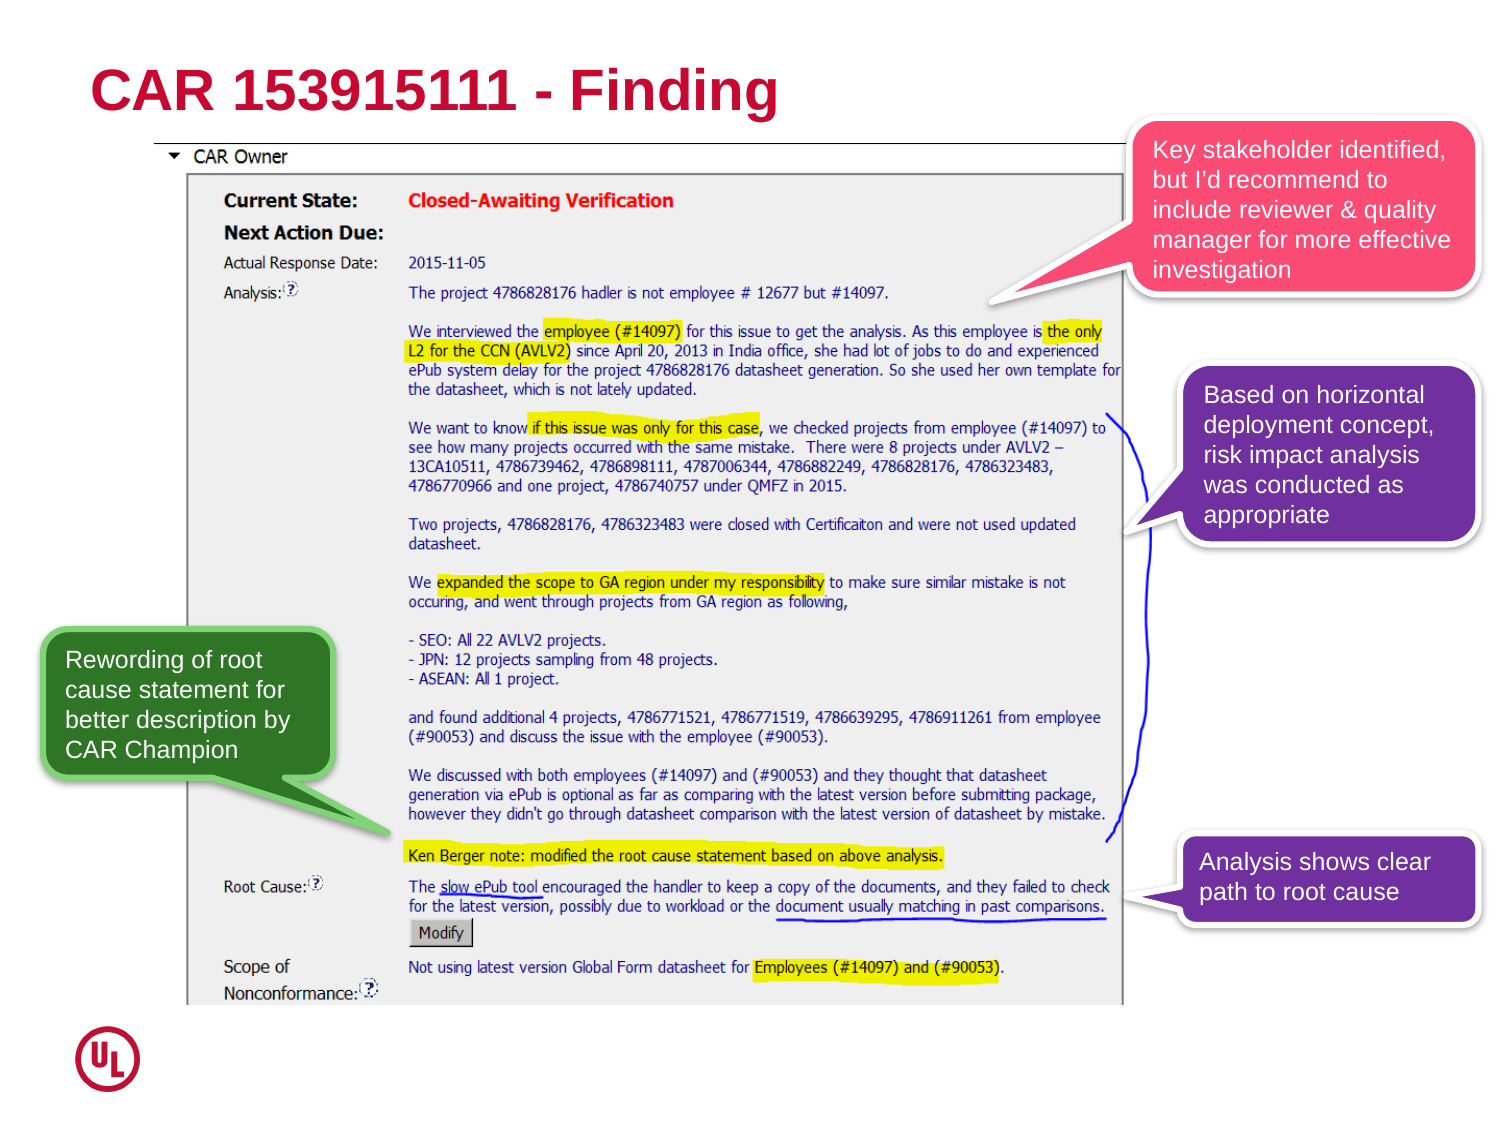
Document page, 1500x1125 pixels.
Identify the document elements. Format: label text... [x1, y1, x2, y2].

text_box Based on horizontal deployment concept, risk impact analysis was conducted as appropriate [1158, 359, 1482, 548]
picture [75, 1026, 140, 1092]
picture [154, 143, 1154, 1005]
title CAR 153915111 - Finding [74, 44, 1426, 233]
text_box Key stakeholder identified, but I’d recommend to include reviewer & quality manager for more effective investigation [1126, 114, 1482, 298]
text_box Analysis shows clear path to root cause [1158, 830, 1482, 929]
text_box Rewording of root cause statement for better description by CAR Champion [39, 625, 149, 781]
